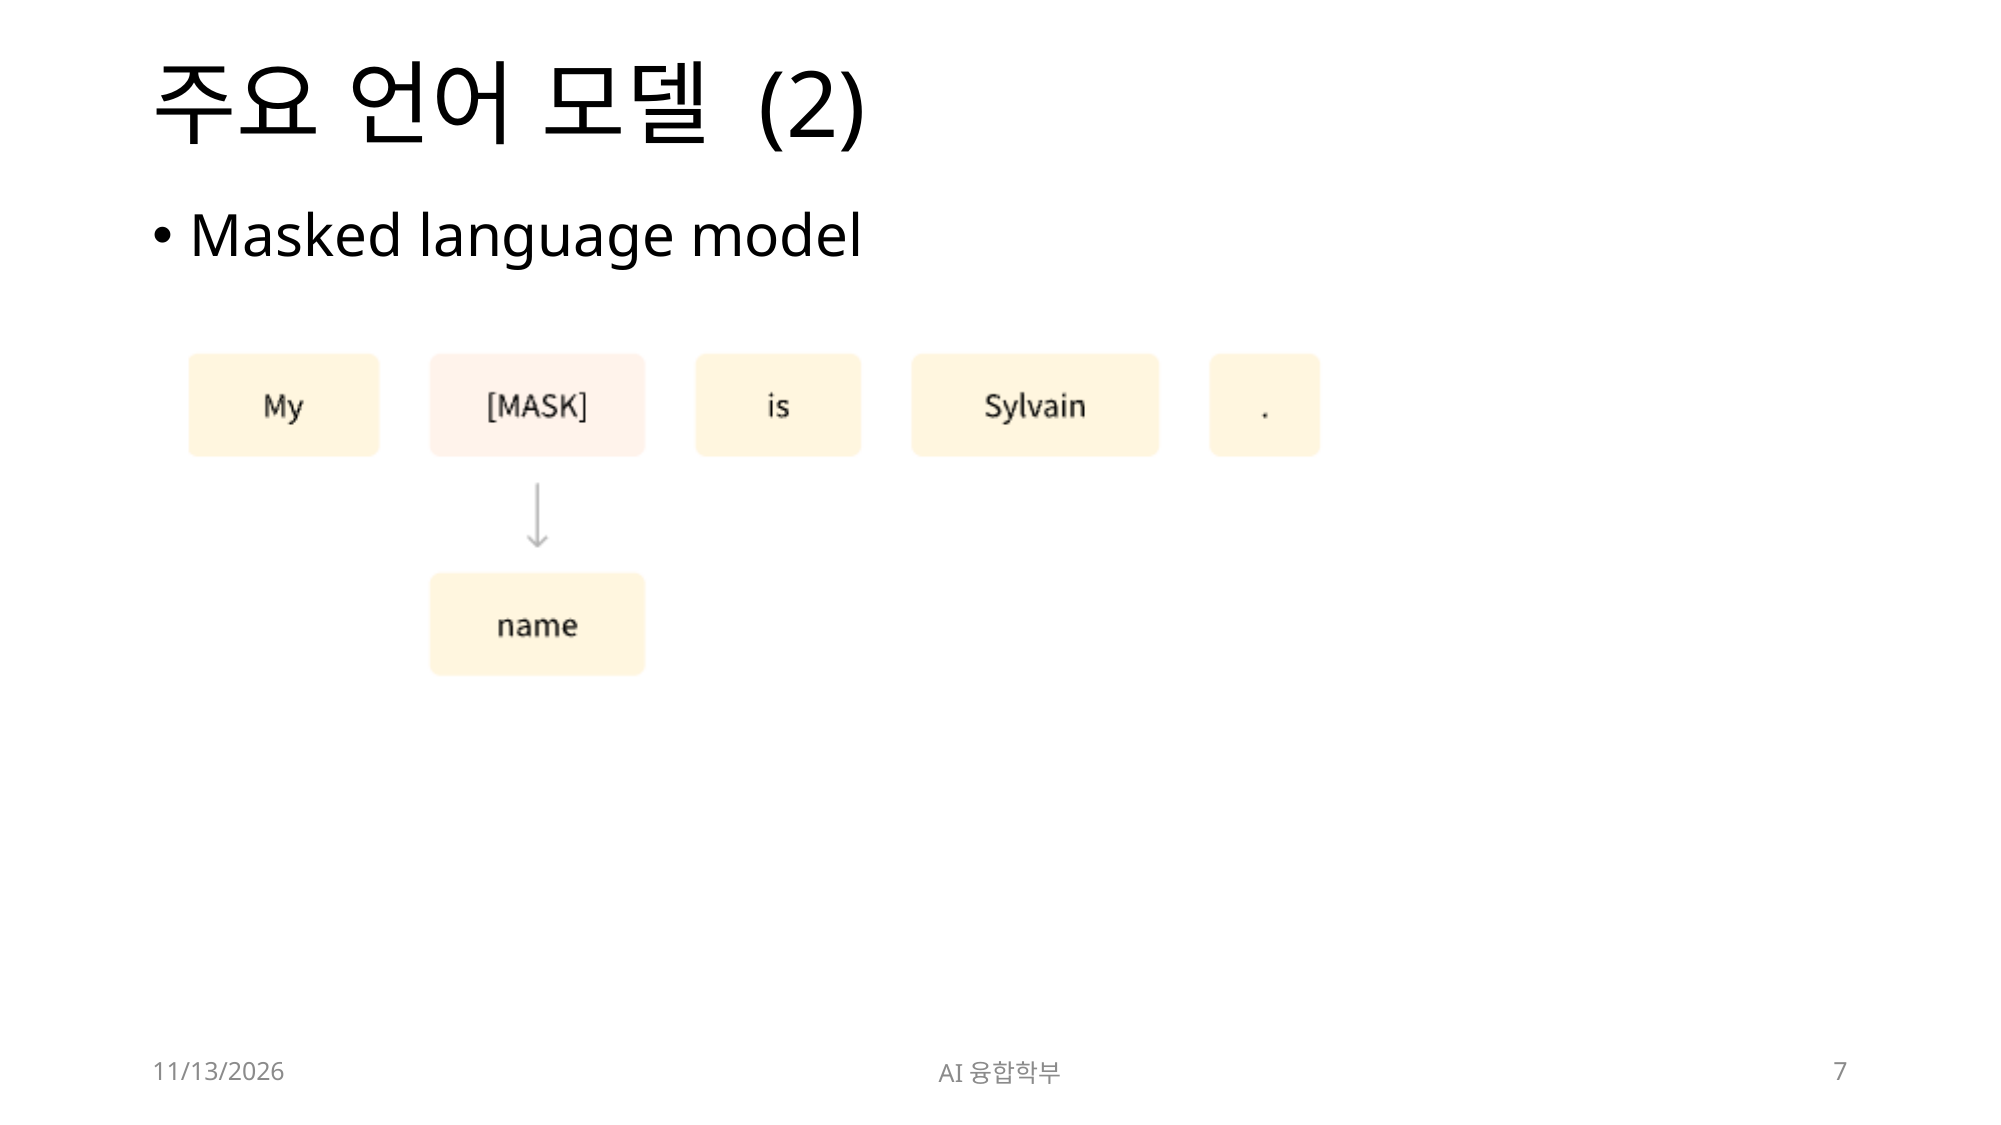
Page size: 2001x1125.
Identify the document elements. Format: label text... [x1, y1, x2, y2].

picture [137, 286, 1413, 753]
footer AI융합학부 [662, 1042, 1338, 1103]
slide_number 2023. 5. 29. [137, 1042, 588, 1103]
slide_number 7 [1412, 1042, 1863, 1103]
list Masked language model [137, 199, 1863, 1014]
title 주요 언어 모델 (2) [137, 31, 1863, 186]
